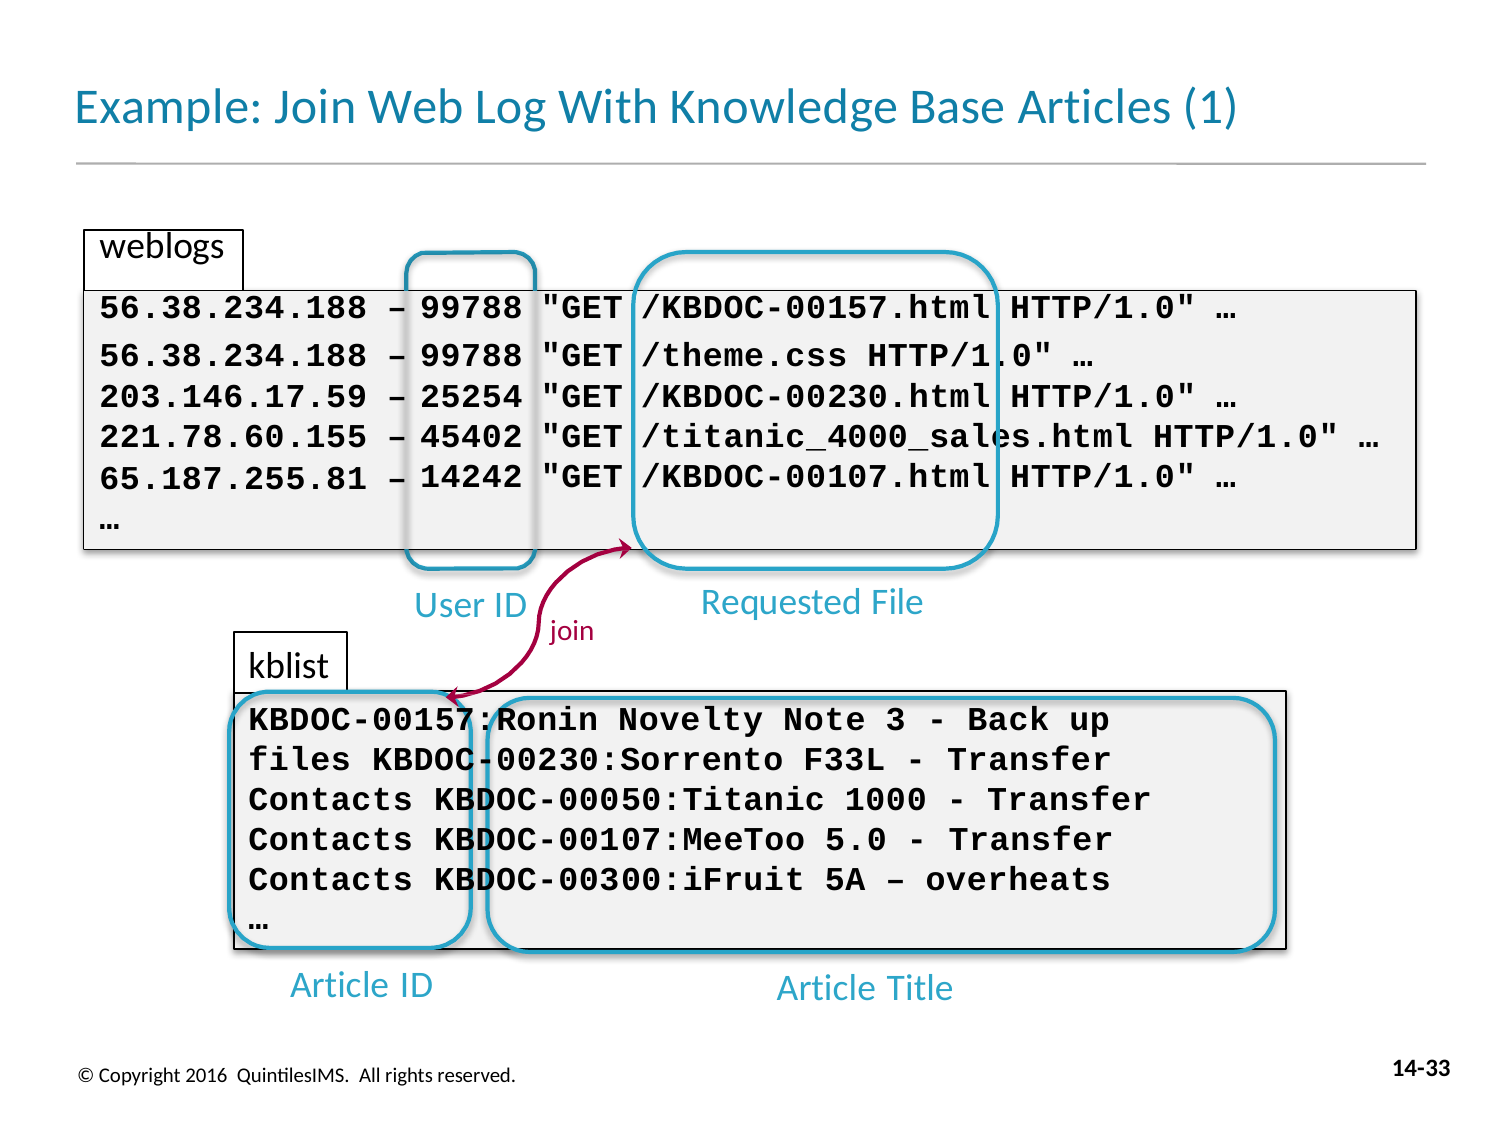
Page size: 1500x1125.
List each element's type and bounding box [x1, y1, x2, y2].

table_cell [84, 291, 393, 549]
table_header [84, 230, 1415, 291]
title [72, 73, 1428, 262]
slide_number [1389, 1051, 1455, 1125]
table_cell [987, 291, 1415, 549]
text_box [68, 243, 1428, 1009]
table_cell [548, 291, 644, 549]
footer [75, 1061, 1187, 1125]
